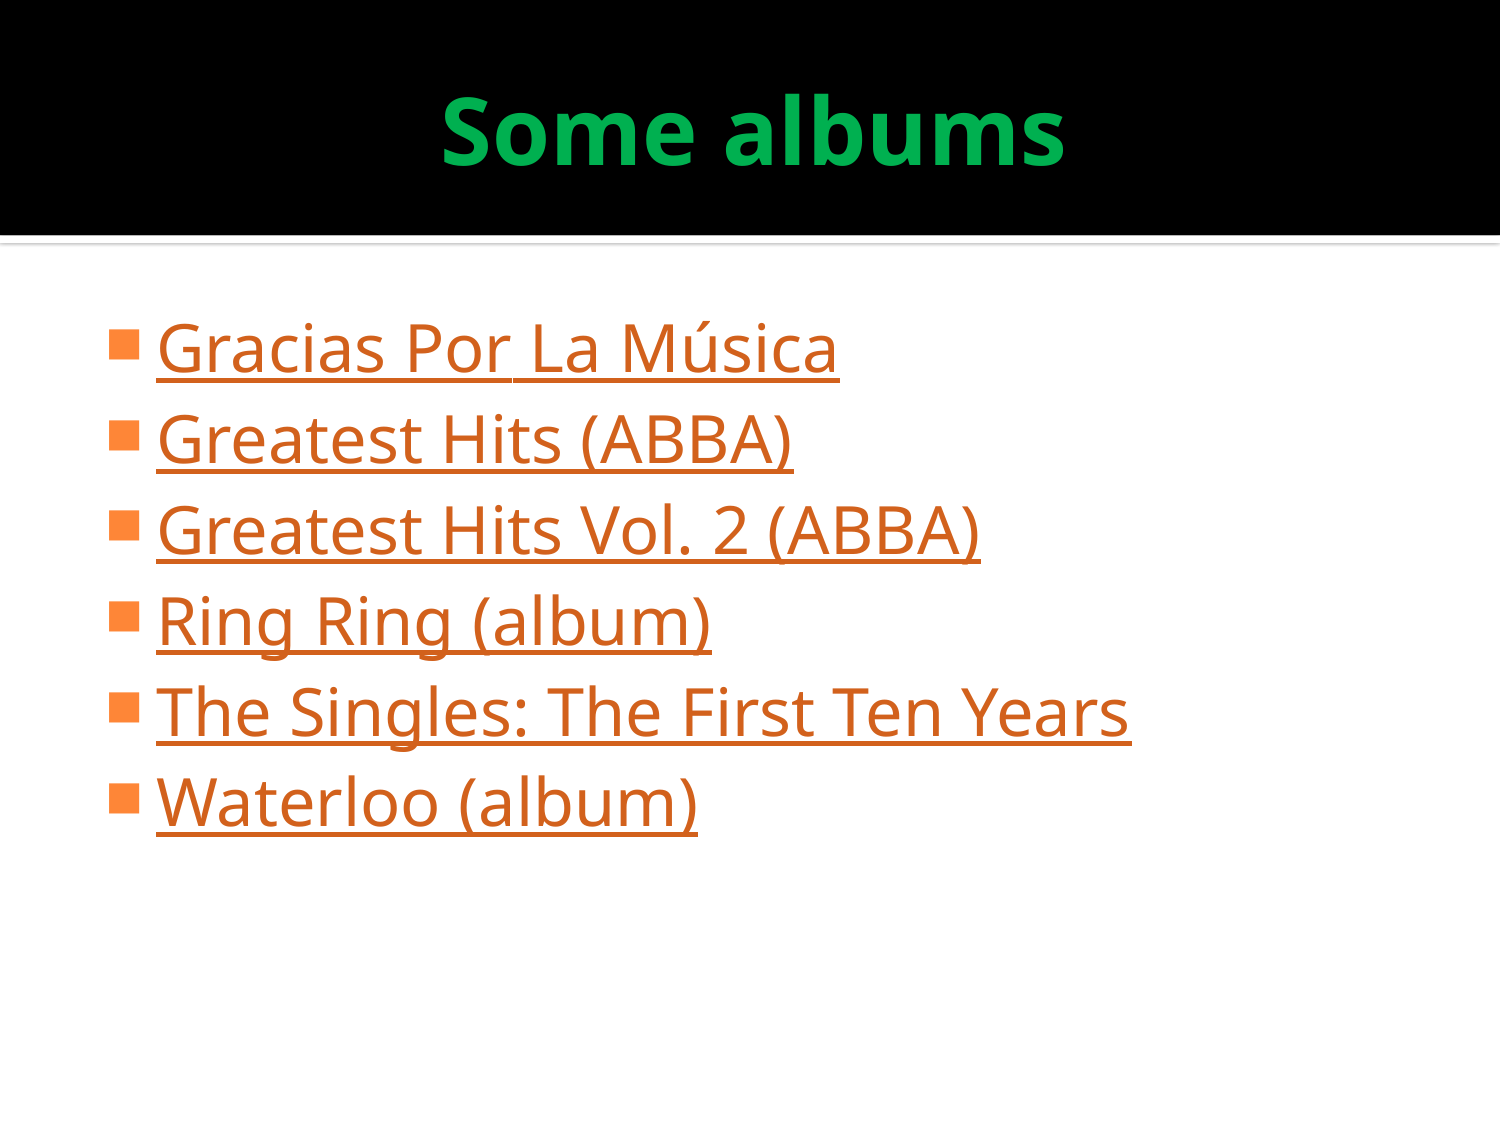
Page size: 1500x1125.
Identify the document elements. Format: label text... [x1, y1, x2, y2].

list Gracias Por La Música Greatest Hits (ABBA) Greatest Hits Vol. 2 (ABBA) Ring Ring (album) The Singles: The First Ten Years Waterloo (album) [75, 291, 1425, 1050]
title Some albums [75, 25, 1425, 231]
